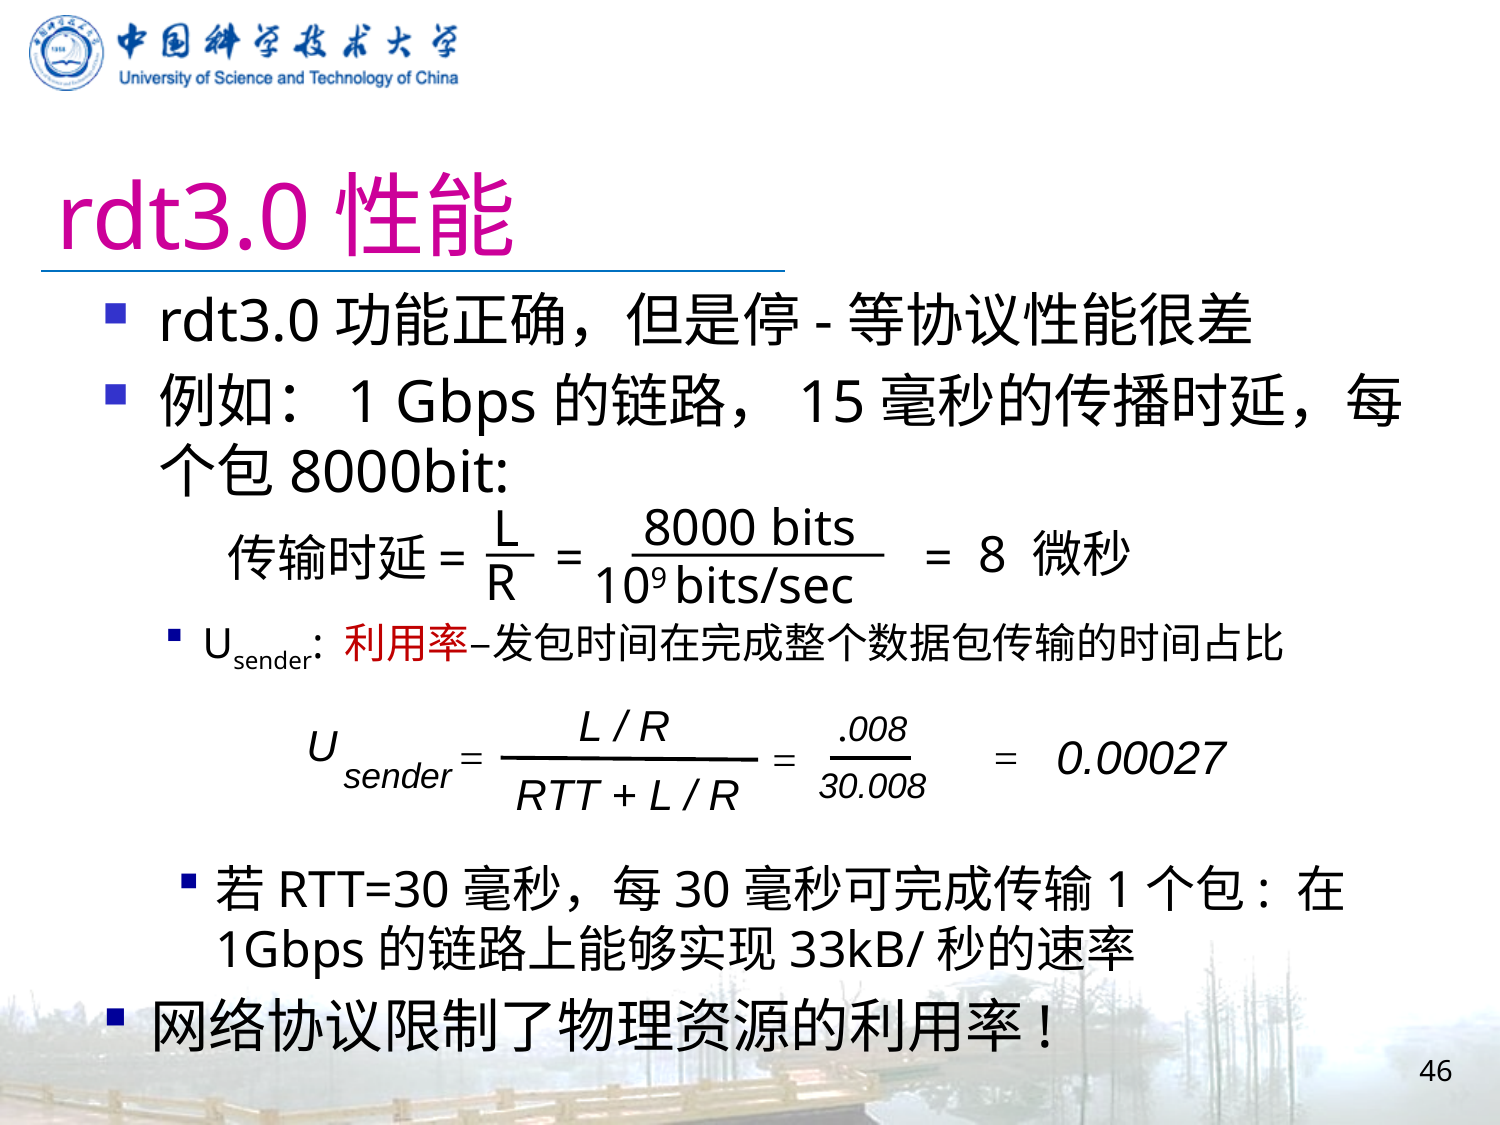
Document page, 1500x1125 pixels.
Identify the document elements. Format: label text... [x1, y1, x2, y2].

text_box 若RTT=30毫秒，每30毫秒可完成传输1个包: 在1Gbps的链路上能够实现33kB/秒的速率 网络协议限制了物理资源的利用率! [87, 850, 1461, 929]
title rdt3.0性能 [40, 34, 1468, 276]
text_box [218, 487, 1147, 622]
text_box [276, 687, 1385, 842]
text_box rdt3.0功能正确，但是停-等协议性能很差 例如：1 Gbps的链路，15毫秒的传播时延，每个包8000bit: [87, 275, 1461, 438]
picture [29, 15, 461, 91]
text_box 物理层 [0, 940, 1500, 1125]
text_box Usender: 利用率–发包时间在完成整个数据包传输的时间占比 [75, 613, 1449, 692]
slide_number 46 [1154, 1023, 1468, 1100]
